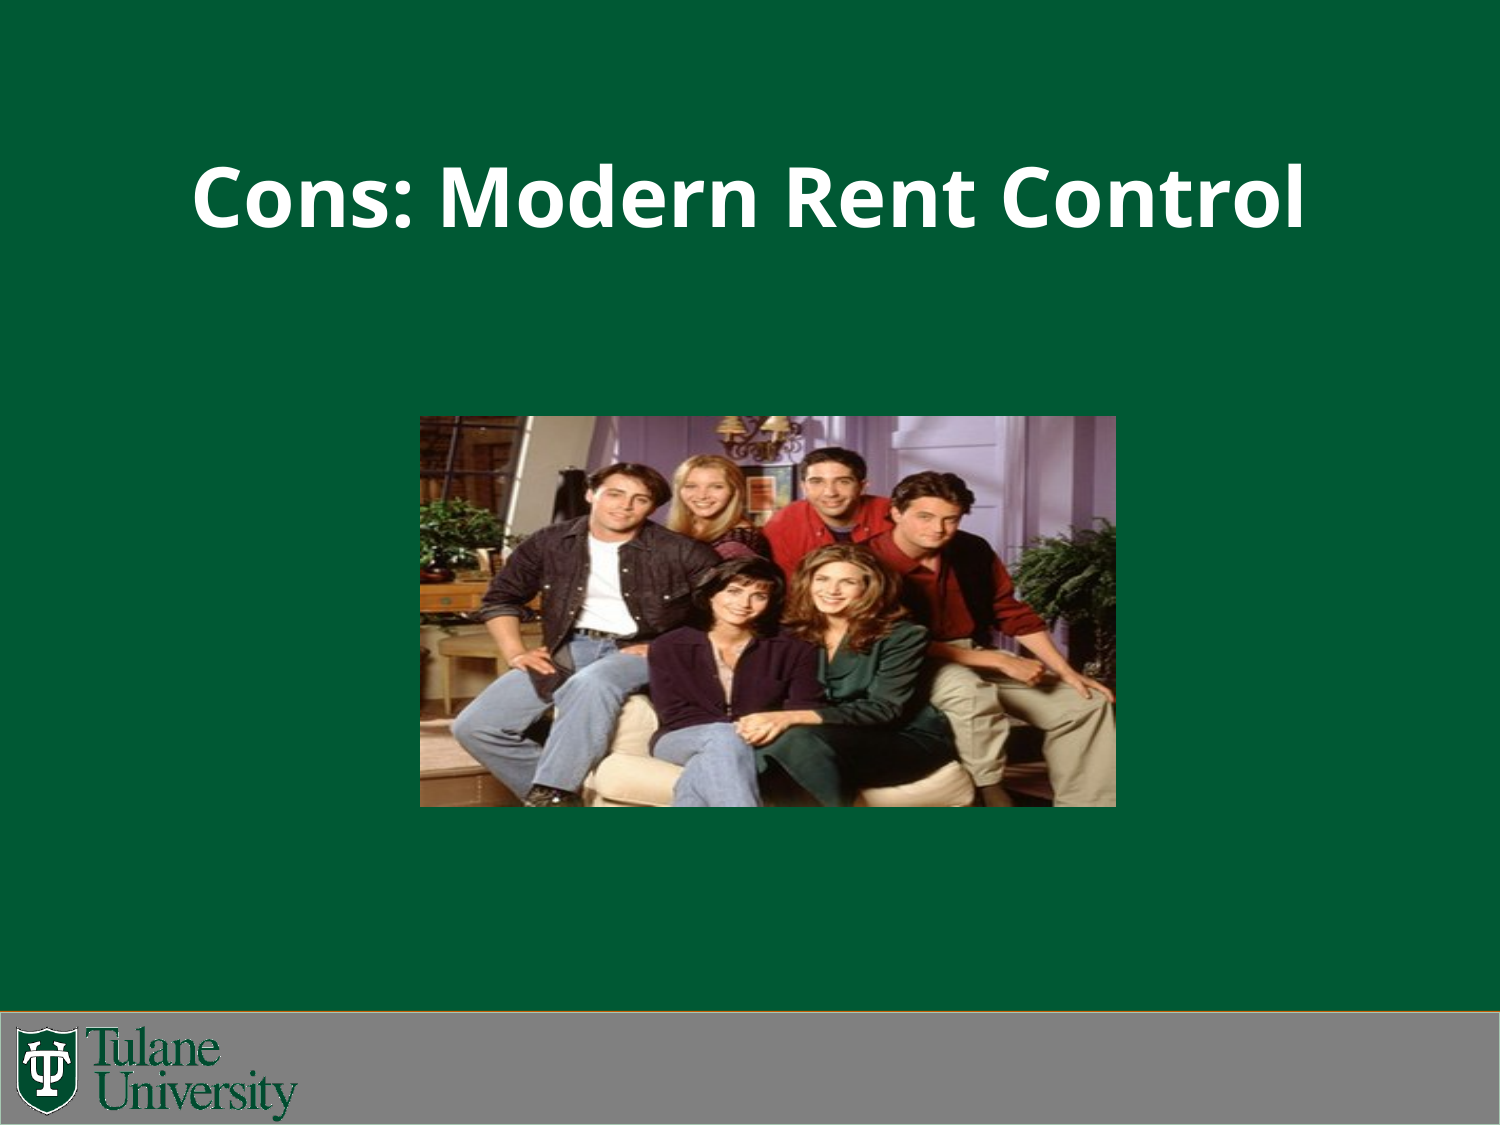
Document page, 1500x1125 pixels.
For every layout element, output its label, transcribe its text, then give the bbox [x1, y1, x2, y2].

picture [0, 1012, 313, 1125]
title Cons: Modern Rent Control [112, 99, 1388, 288]
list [420, 416, 1116, 807]
